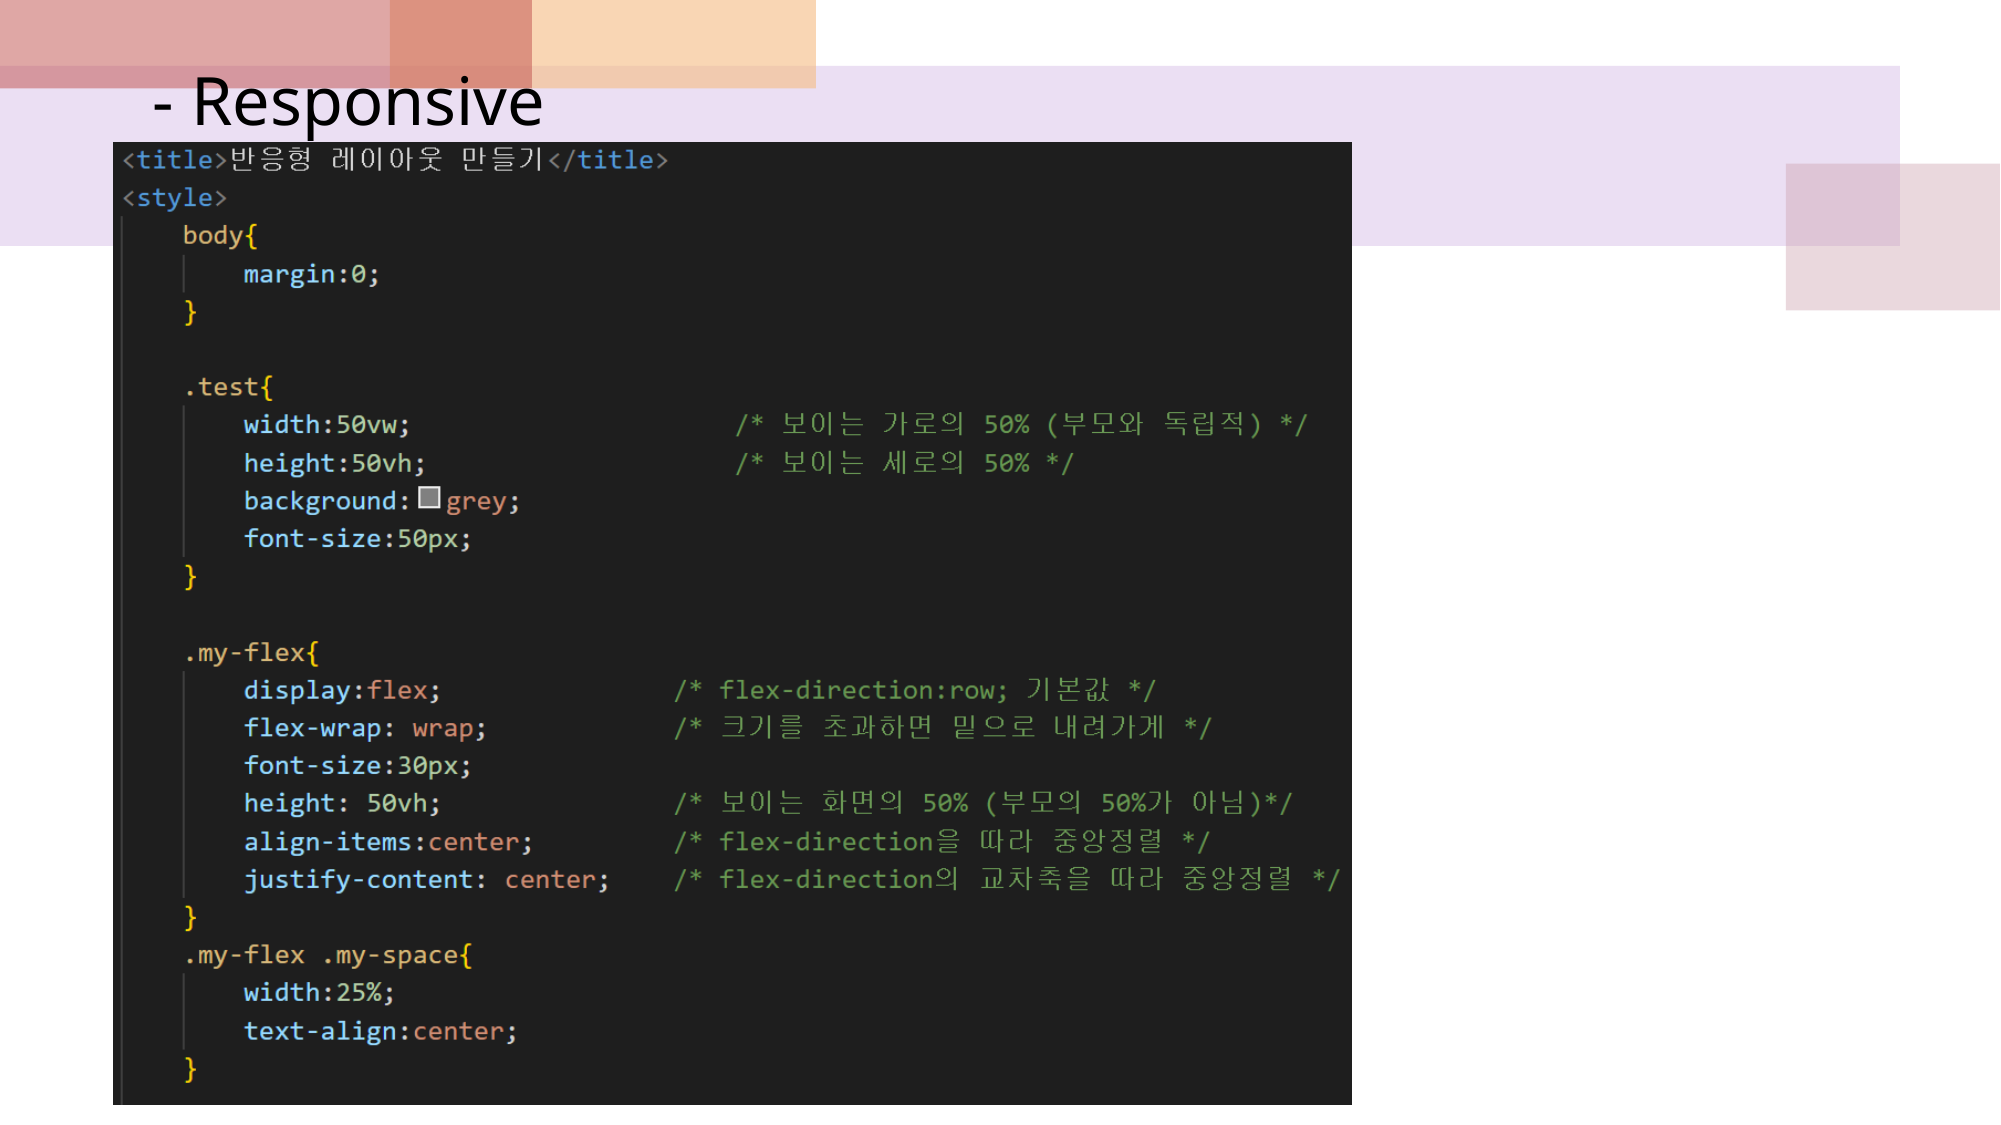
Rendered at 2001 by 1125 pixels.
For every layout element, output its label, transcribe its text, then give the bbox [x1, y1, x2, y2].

list - Responsive [137, 51, 1863, 1014]
picture [113, 142, 1352, 1105]
